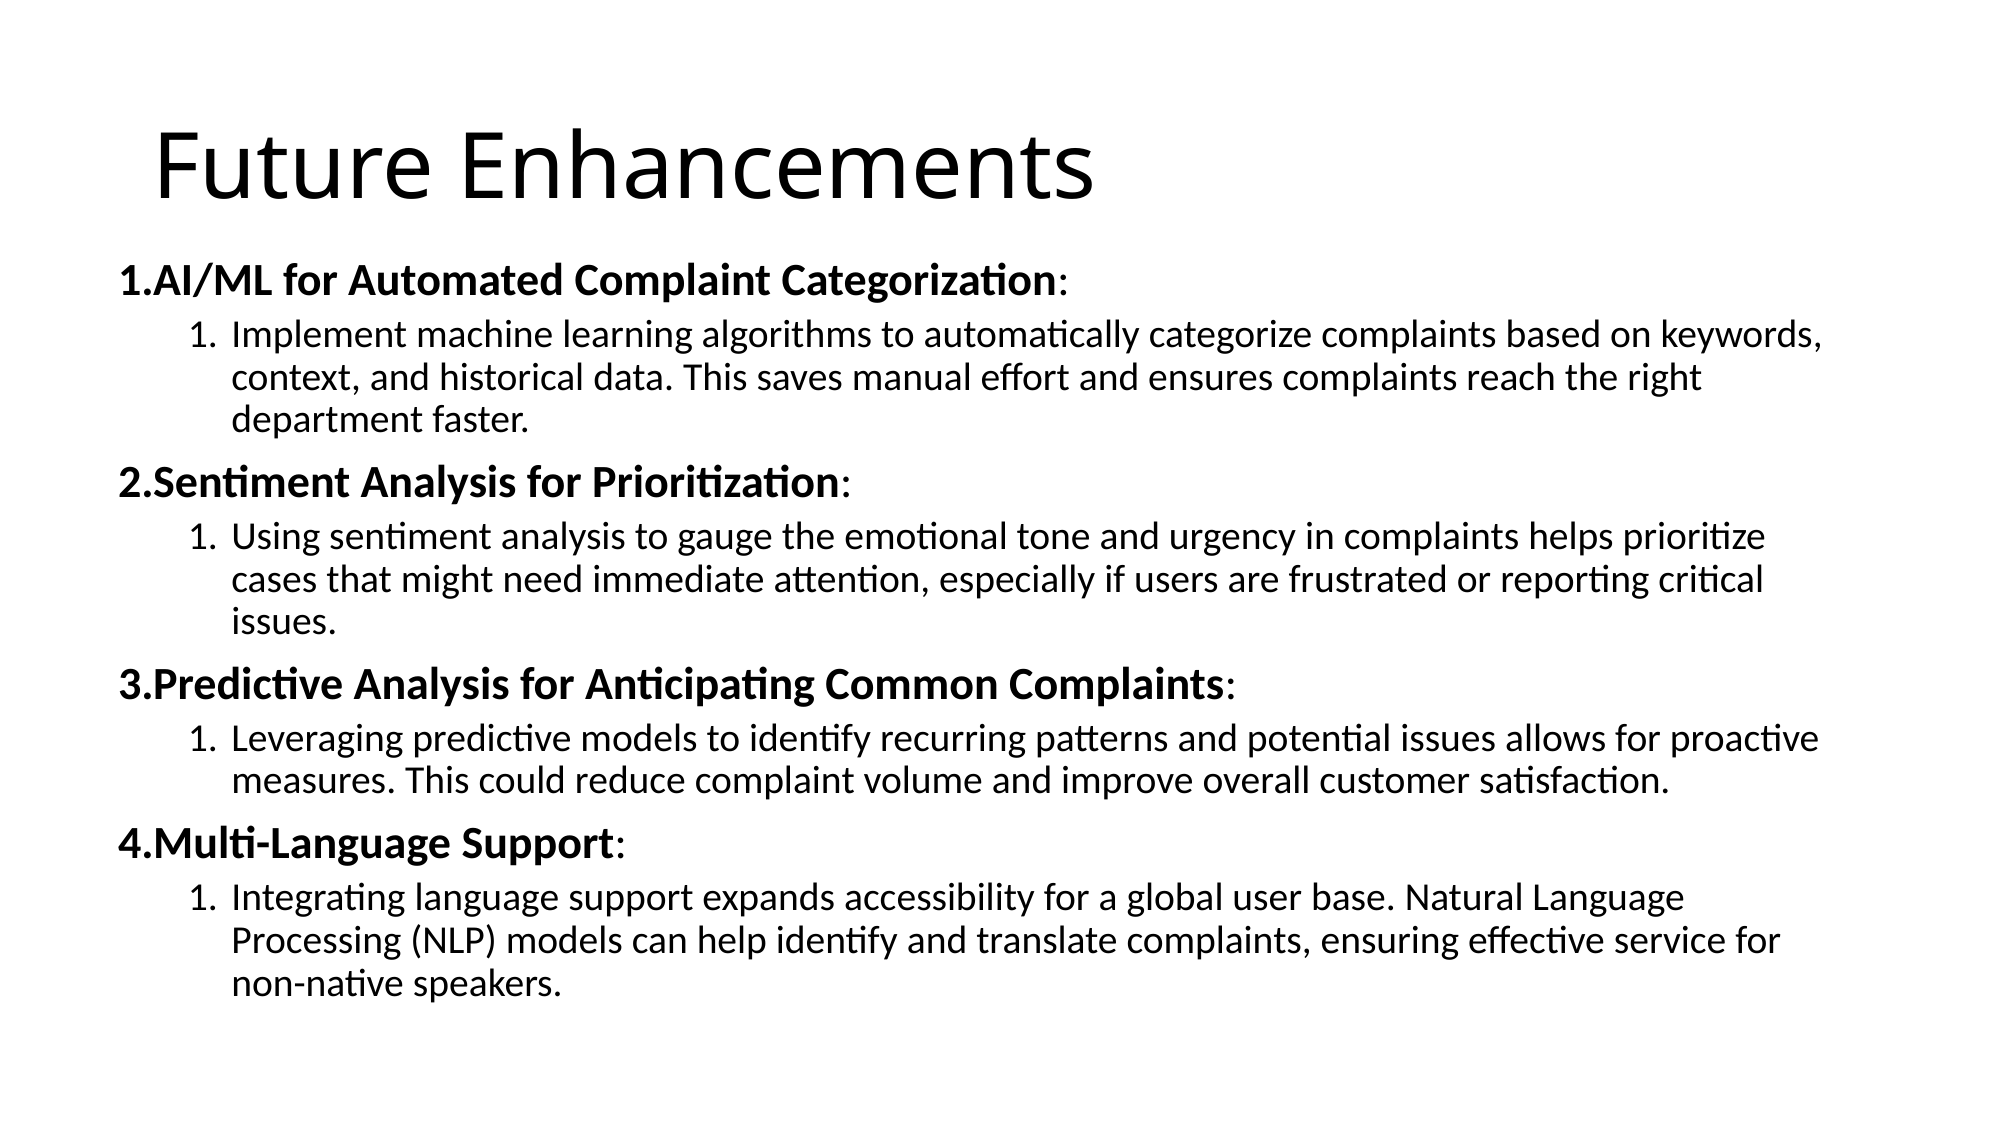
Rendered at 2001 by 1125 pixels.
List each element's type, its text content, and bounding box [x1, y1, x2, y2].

list AI/ML for Automated Complaint Categorization: Implement machine learning algorithms to automatically categorize complaints based on keywords, context, and historical data. This saves manual effort and ensures complaints reach the right department faster. Sentiment Analysis for Prioritization: Using sentiment analysis to gauge the emotional tone and urgency in complaints helps prioritize cases that might need immediate attention, especially if users are frustrated or reporting critical issues. Predictive Analysis for Anticipating Common Complaints: Leveraging predictive models to identify recurring patterns and potential issues allows for proactive measures. This could reduce complaint volume and improve overall customer satisfaction. Multi-Language Support: Integrating language support expands accessibility for a global user base. Natural Language Processing (NLP) models can help identify and translate complaints, ensuring effective service for non-native speakers. [103, 248, 1863, 1014]
title Future Enhancements [137, 59, 1863, 248]
